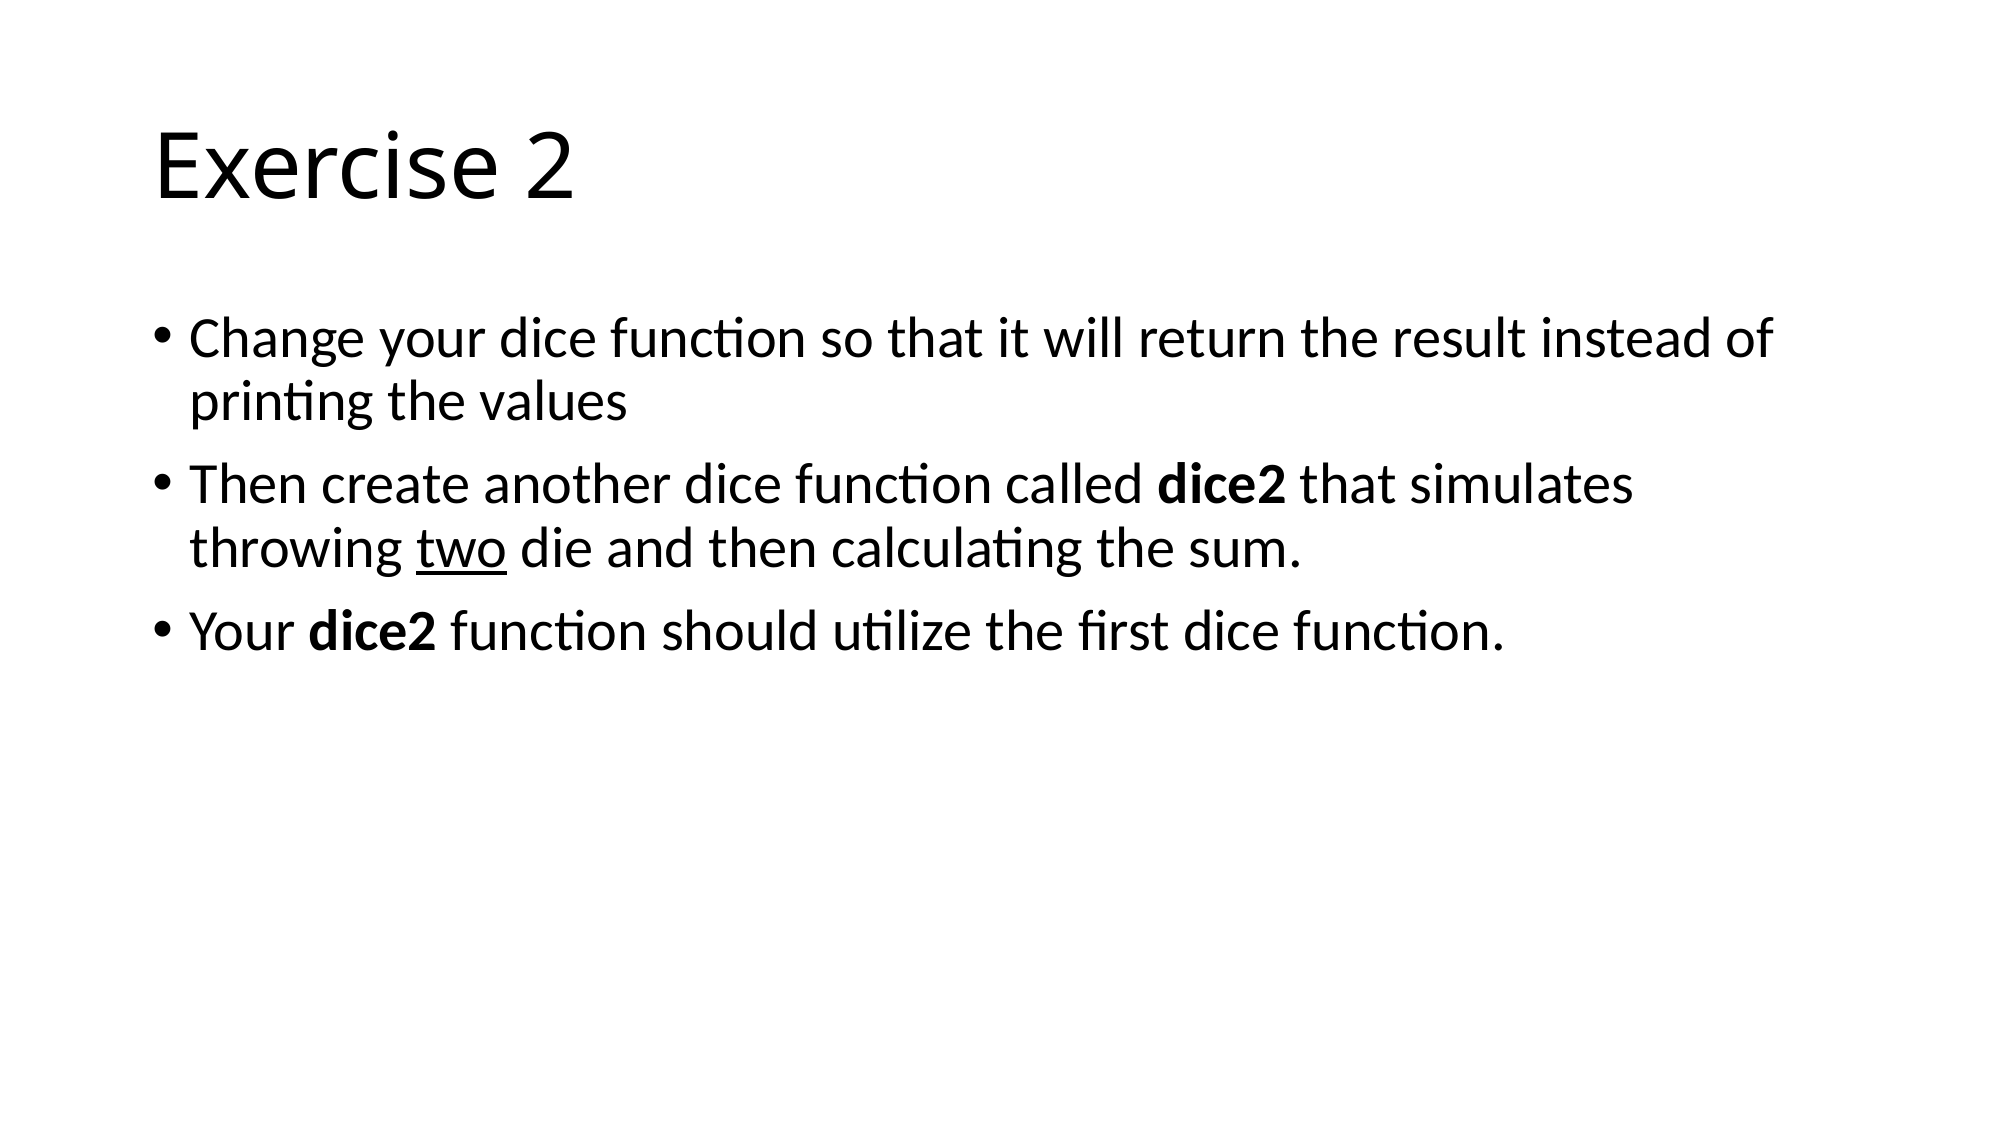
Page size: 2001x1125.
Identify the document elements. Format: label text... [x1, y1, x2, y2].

title Exercise 2 [137, 59, 1863, 278]
list Change your dice function so that it will return the result instead of printing the values Then create another dice function called dice2 that simulates throwing two die and then calculating the sum. Your dice2 function should utilize the first dice function. [137, 299, 1863, 1014]
